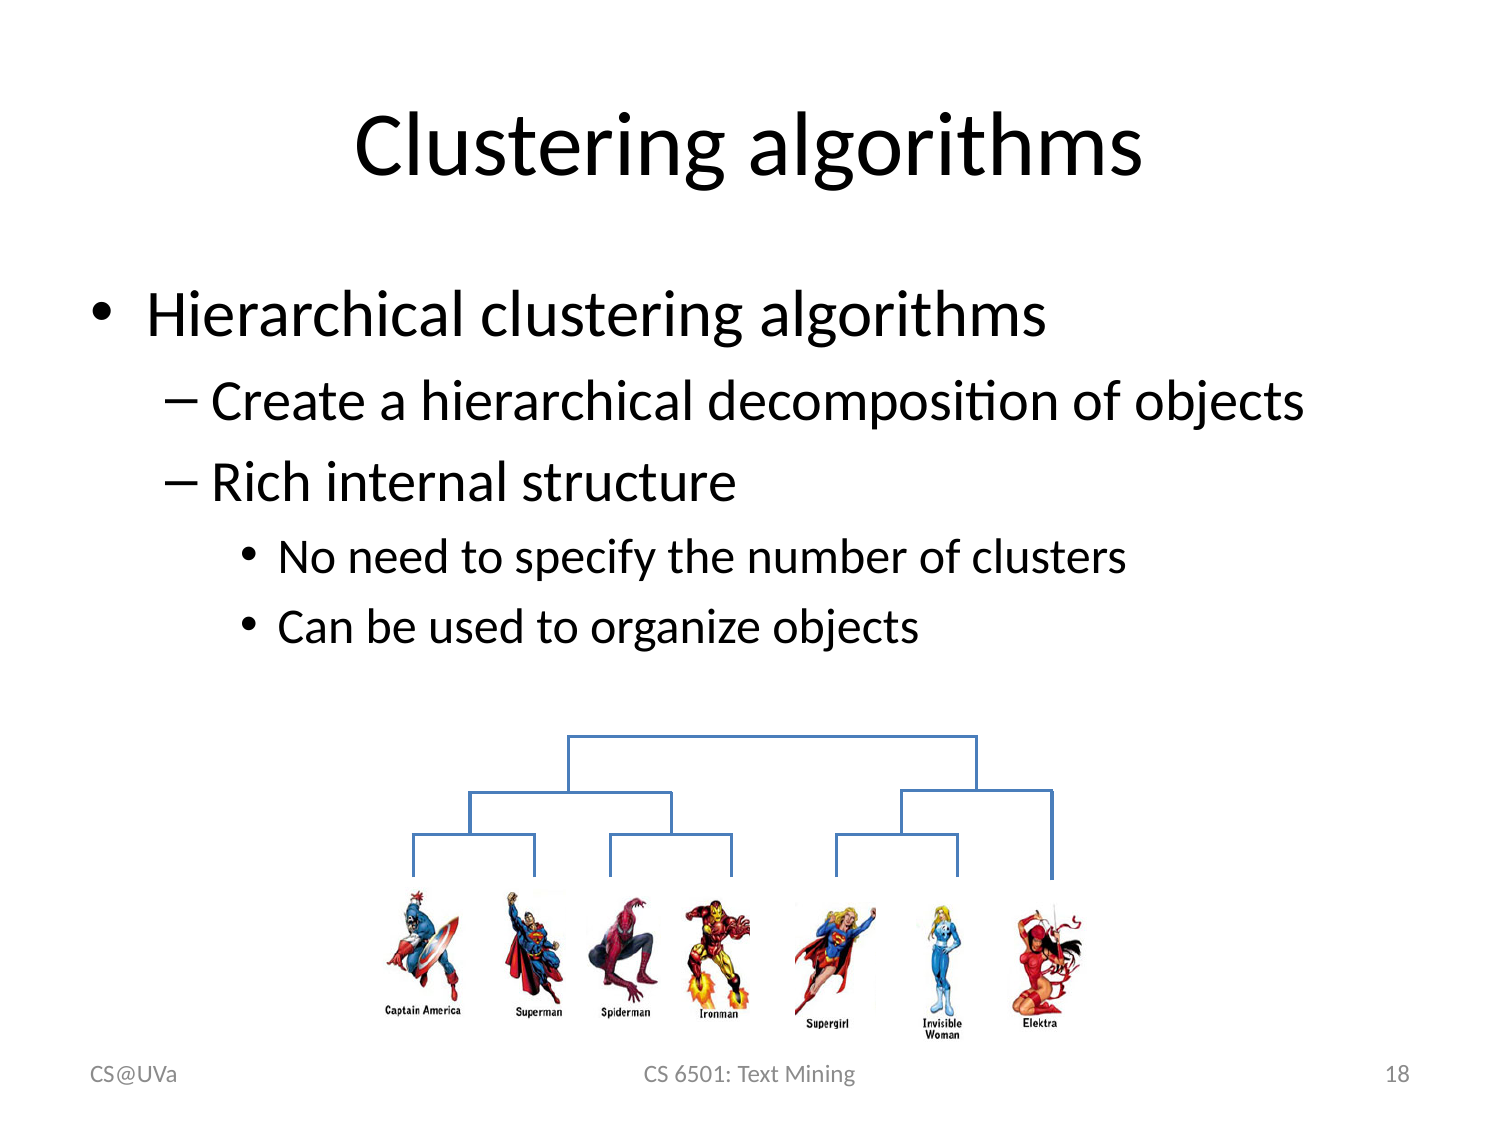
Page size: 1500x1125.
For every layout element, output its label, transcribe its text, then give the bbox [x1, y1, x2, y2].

list Hierarchical clustering algorithms Create a hierarchical decomposition of objects Rich internal structure No need to specify the number of clusters Can be used to organize objects [75, 262, 1425, 1005]
footer CS 6501: Text Mining [512, 1053, 988, 1103]
slide_number CS@UVa [75, 1042, 425, 1103]
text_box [378, 736, 1090, 1045]
title Clustering algorithms [75, 45, 1425, 233]
slide_number 18 [1074, 1042, 1425, 1103]
